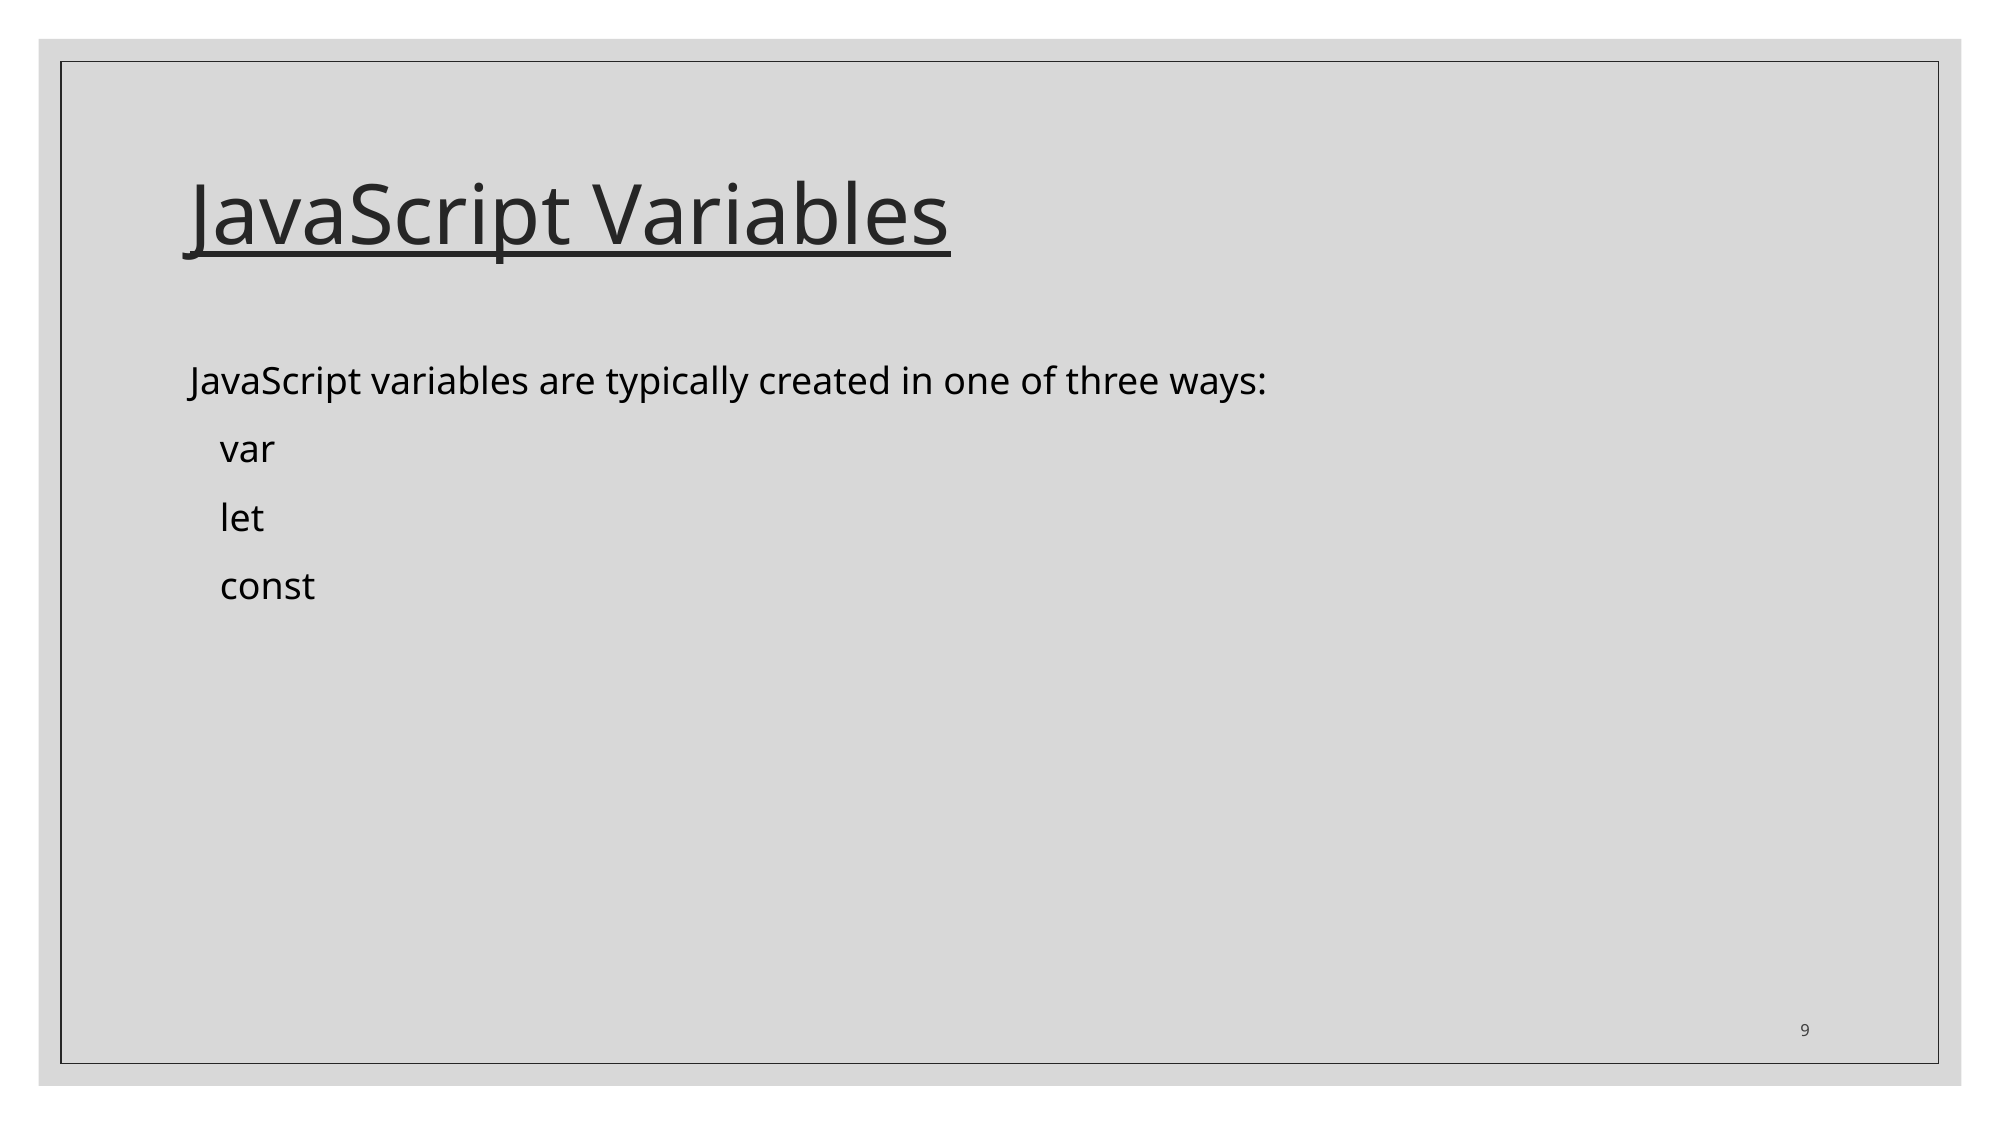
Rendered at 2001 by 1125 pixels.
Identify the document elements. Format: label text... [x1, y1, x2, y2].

list JavaScript variables are typically created in one of three ways: var let const [174, 345, 1825, 977]
slide_number 9 [1687, 990, 1825, 1050]
title JavaScript Variables [174, 105, 1825, 331]
